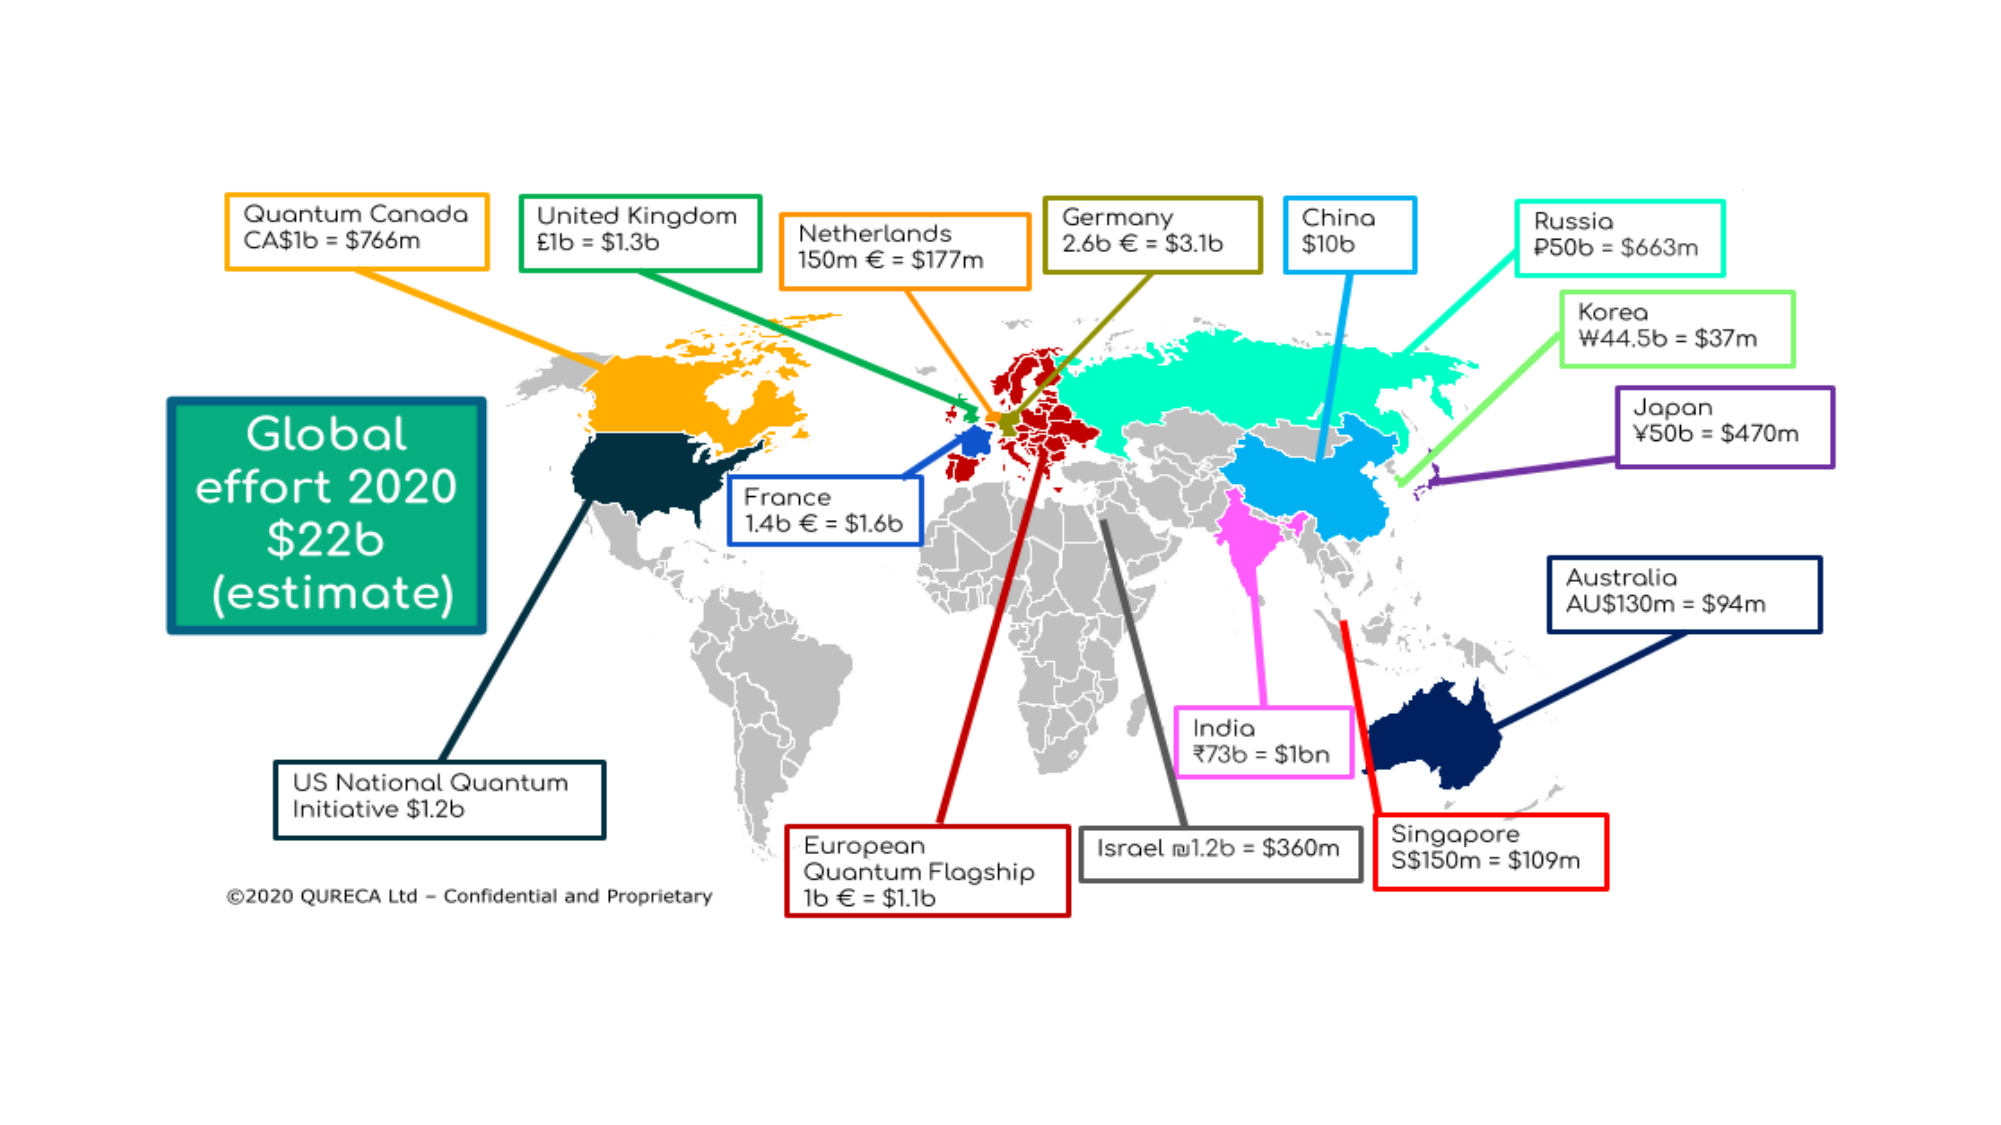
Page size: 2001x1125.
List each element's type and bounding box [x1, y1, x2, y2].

picture [137, 59, 1863, 1014]
